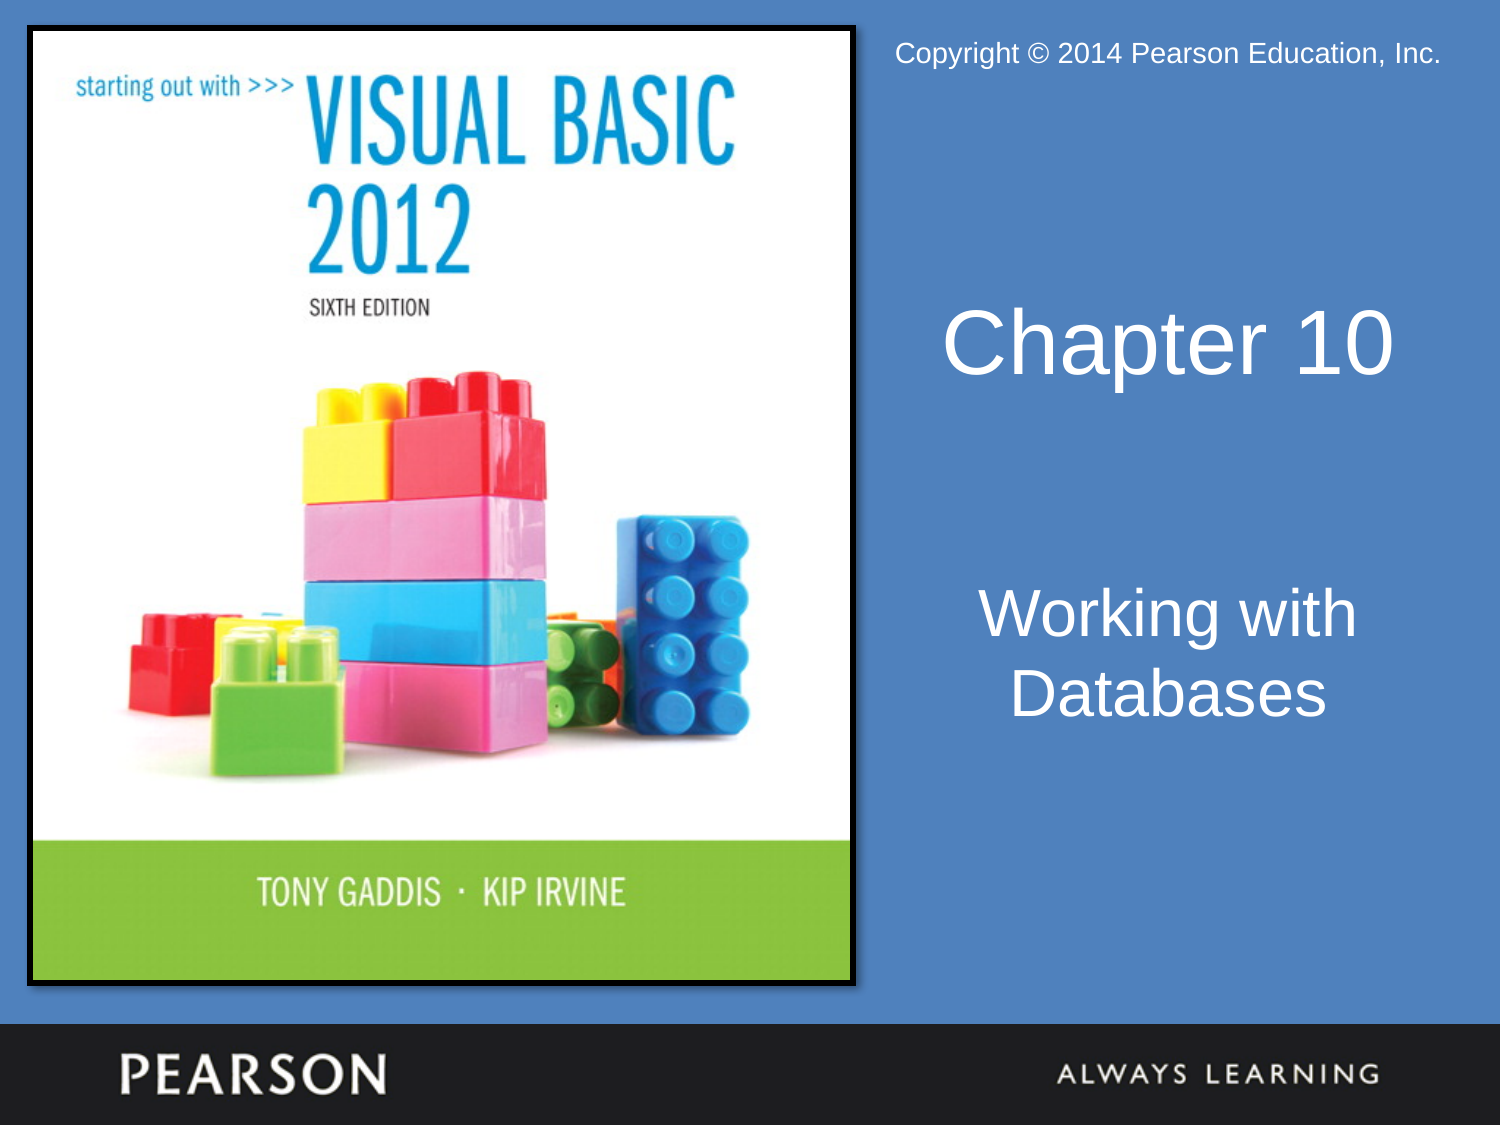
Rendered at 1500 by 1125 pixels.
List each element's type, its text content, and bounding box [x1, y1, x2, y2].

picture [33, 31, 850, 980]
title Chapter 10 [887, 200, 1450, 475]
picture [0, 1024, 1500, 1125]
subtitle Working with Databases [887, 562, 1450, 850]
